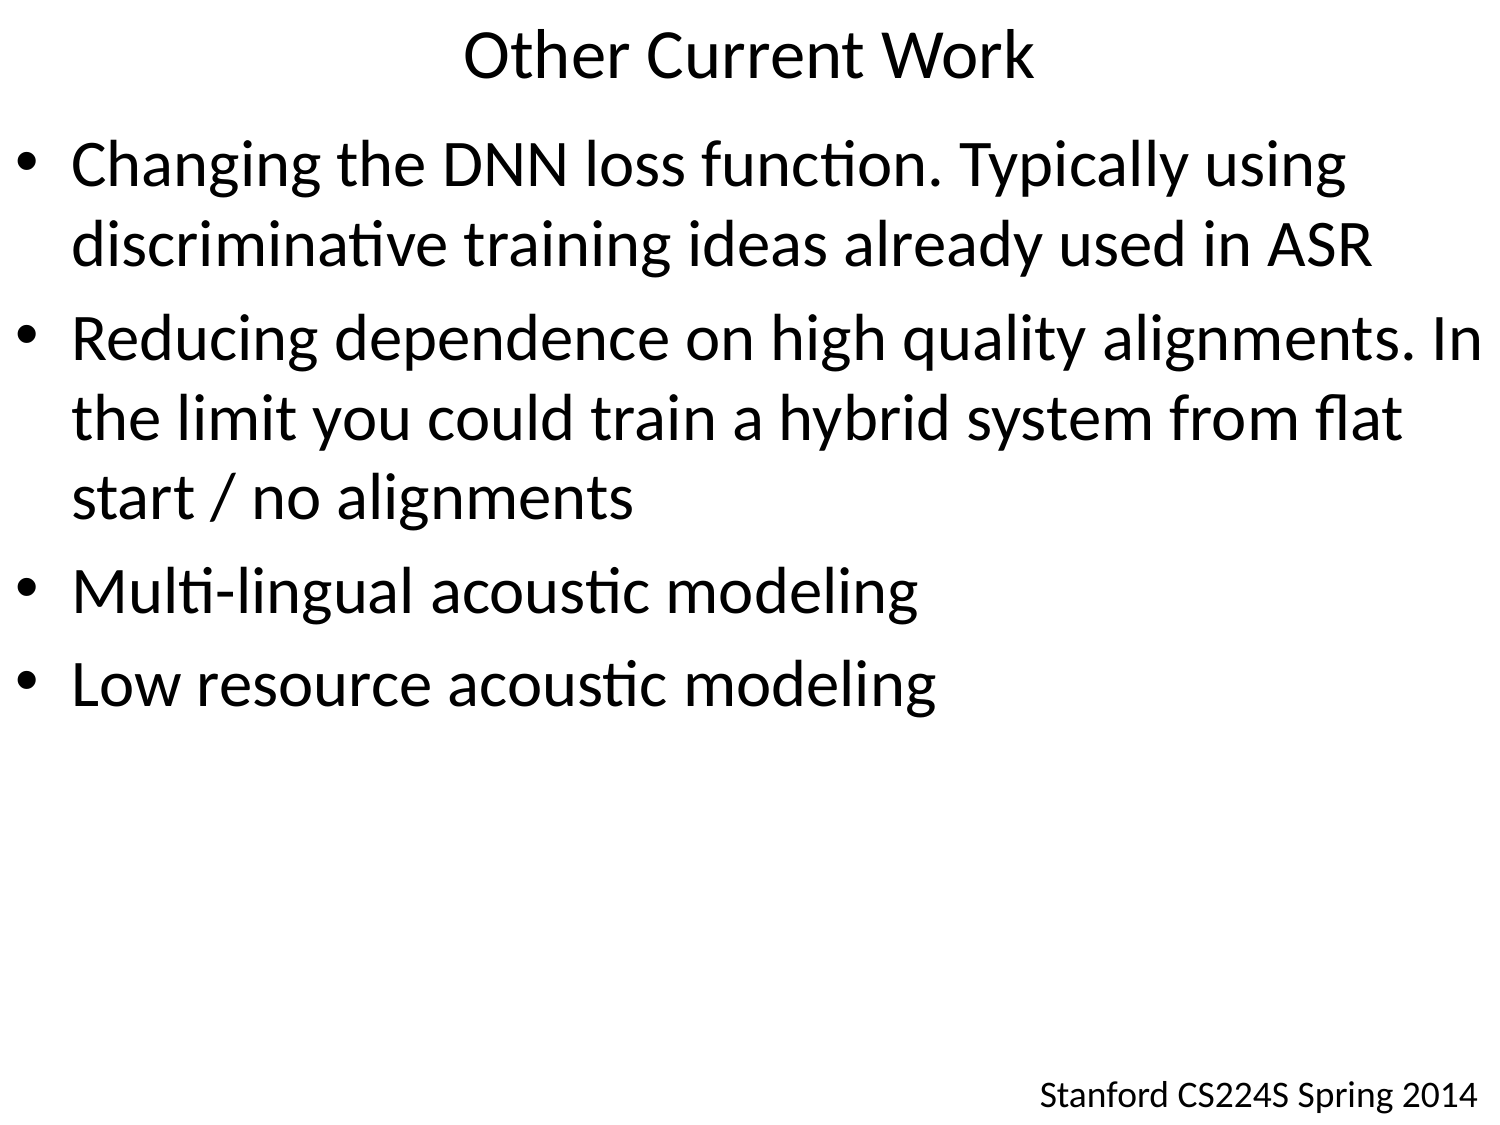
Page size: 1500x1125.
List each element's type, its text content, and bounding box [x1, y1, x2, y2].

title Other Current Work [0, 0, 1500, 100]
list Changing the DNN loss function. Typically using discriminative training ideas already used in ASR Reducing dependence on high quality alignments. In the limit you could train a hybrid system from flat start / no alignments Multi-lingual acoustic modeling Low resource acoustic modeling [0, 112, 1500, 1038]
